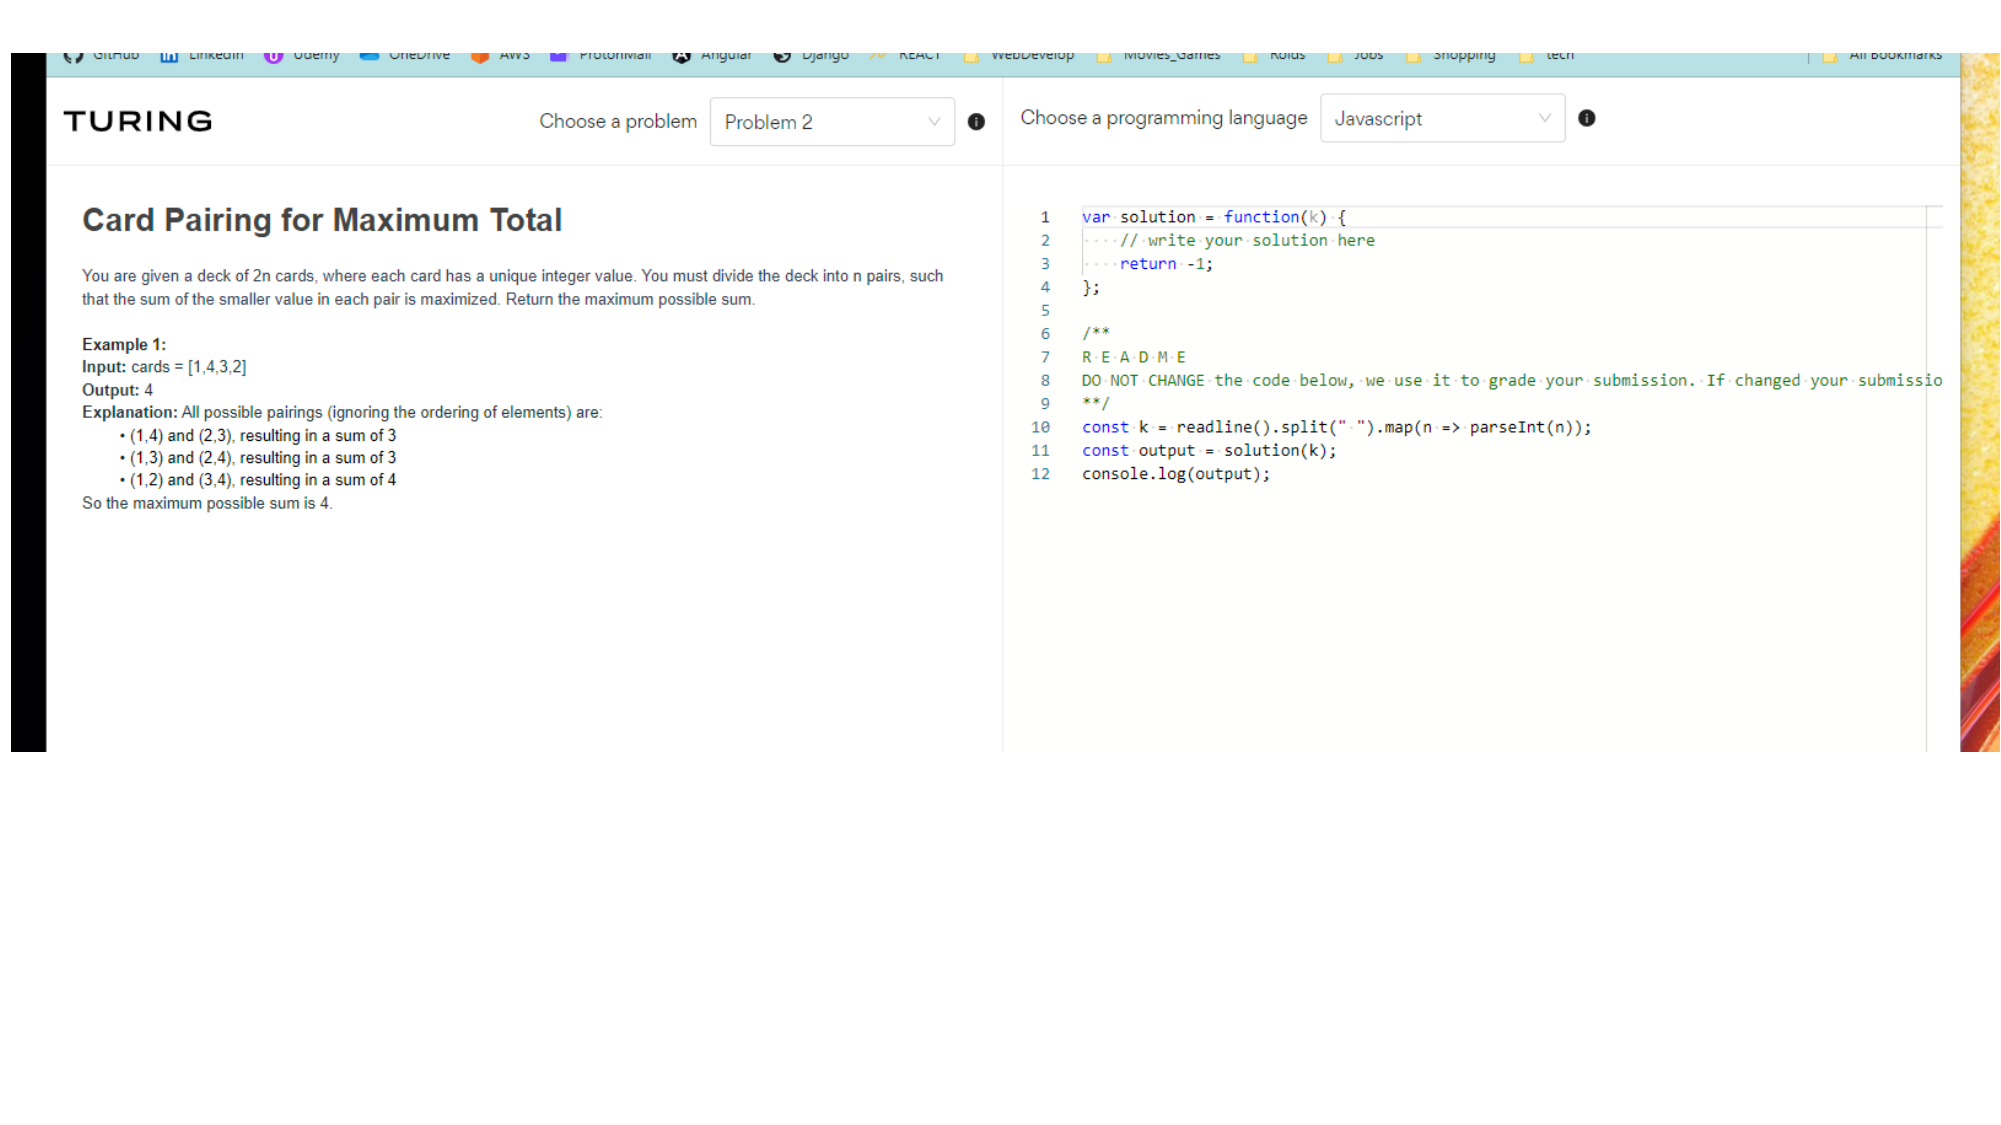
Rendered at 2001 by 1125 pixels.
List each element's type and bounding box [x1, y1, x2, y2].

picture [11, 53, 2000, 753]
